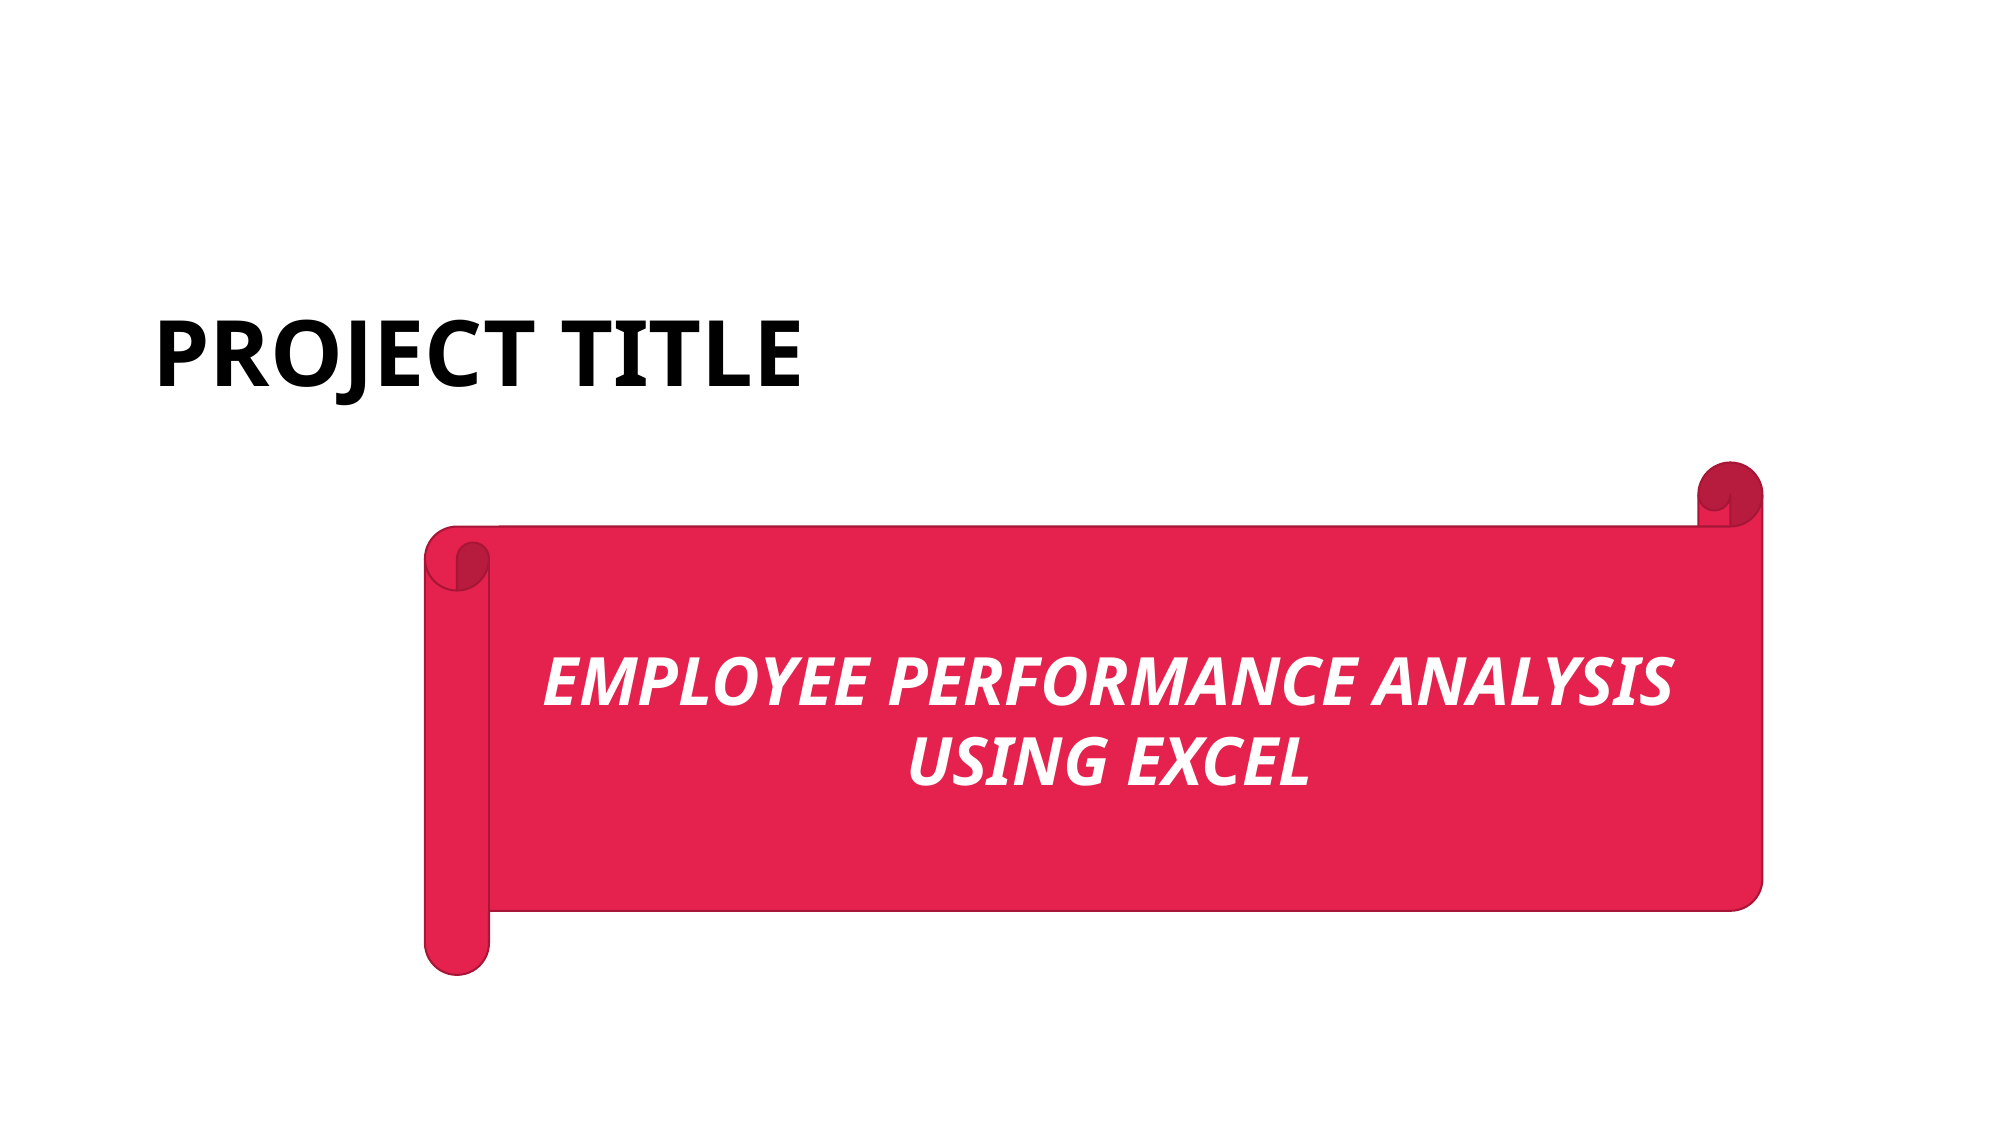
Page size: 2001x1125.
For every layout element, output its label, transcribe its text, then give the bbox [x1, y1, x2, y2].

text_box EMPLOYEE PERFORMANCE ANALYSIS USING EXCEL [424, 462, 1763, 975]
text_box PROJECT TITLE [137, 287, 1050, 413]
